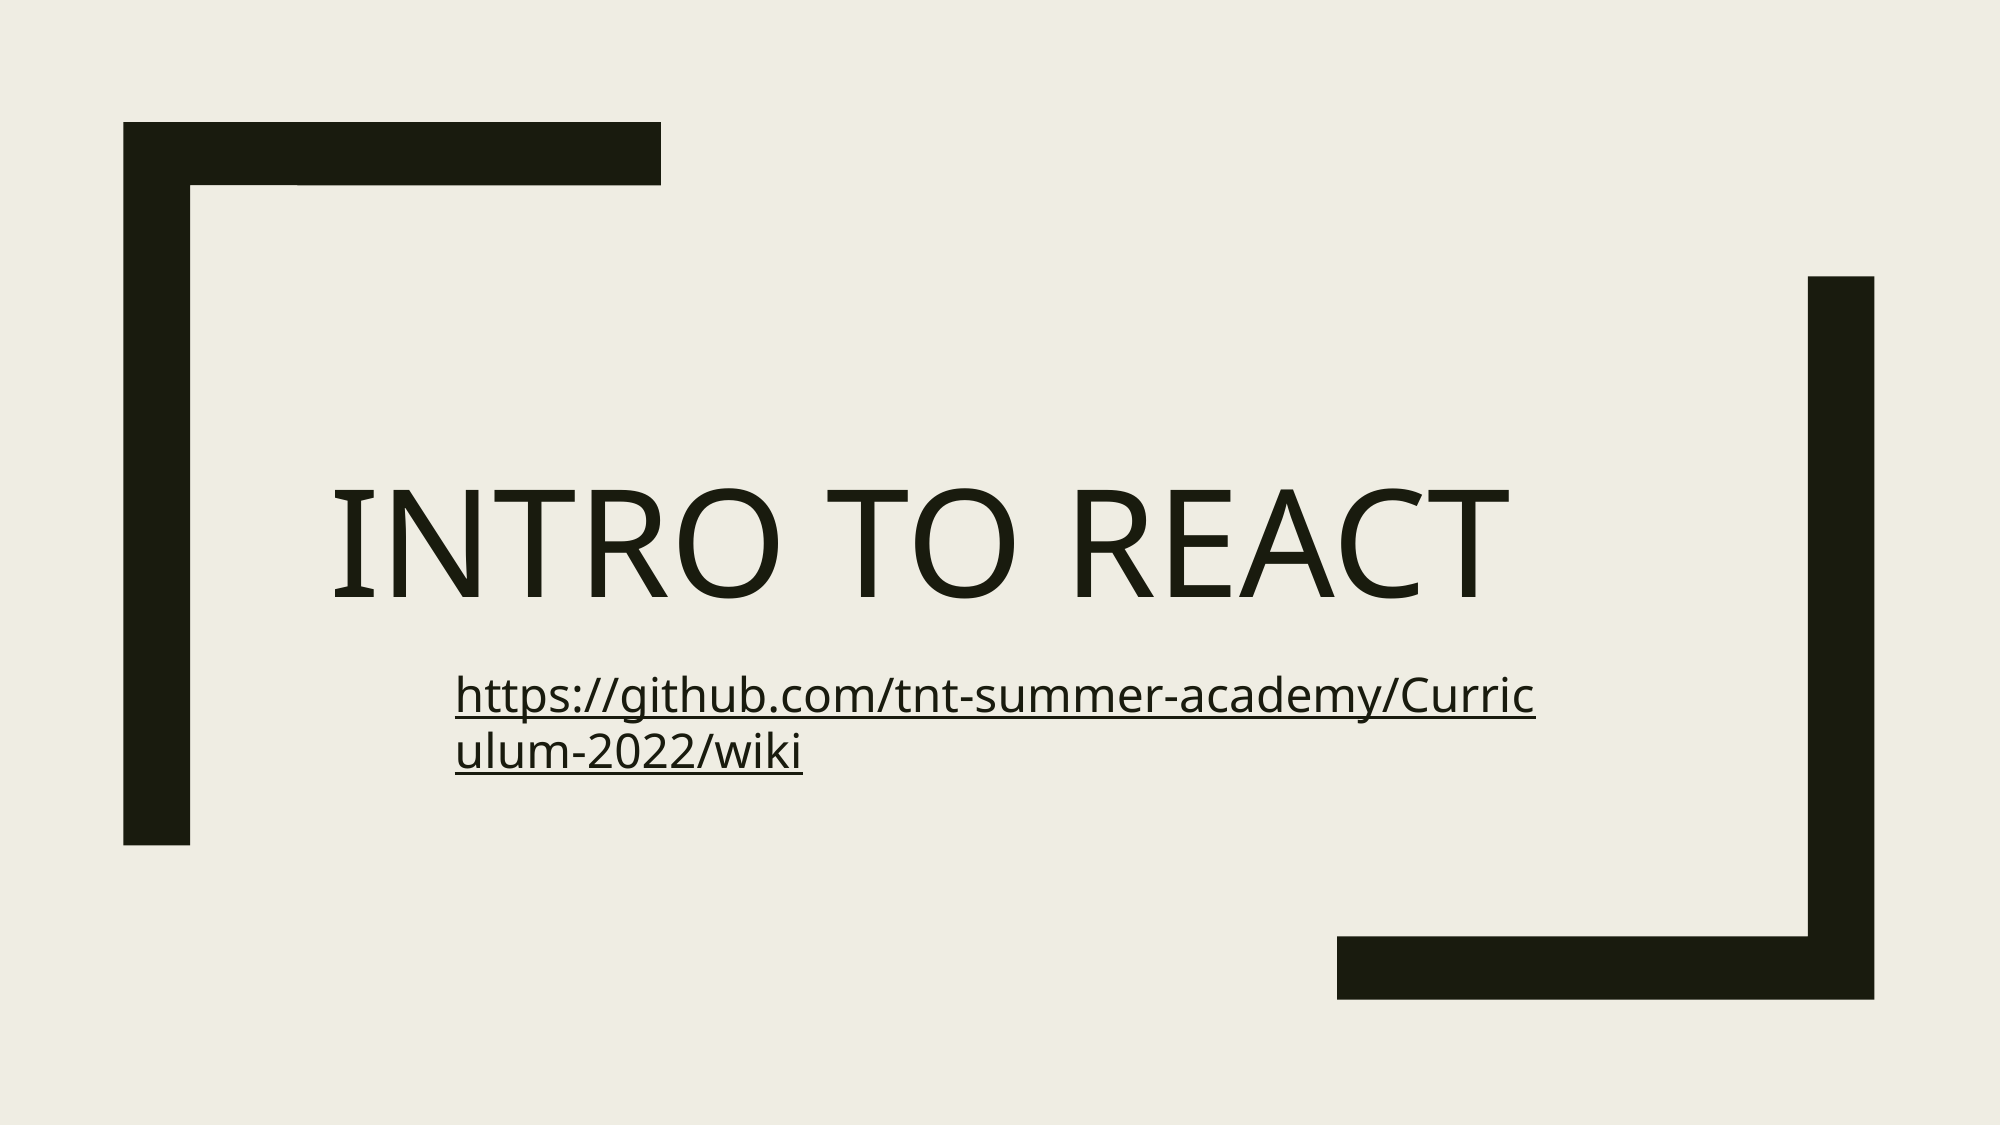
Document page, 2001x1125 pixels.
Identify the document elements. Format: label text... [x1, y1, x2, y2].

title INTRO TO REACT [314, 293, 1686, 638]
subtitle https://github.com/tnt-summer-academy/Curriculum-2022/wiki [439, 649, 1561, 828]
